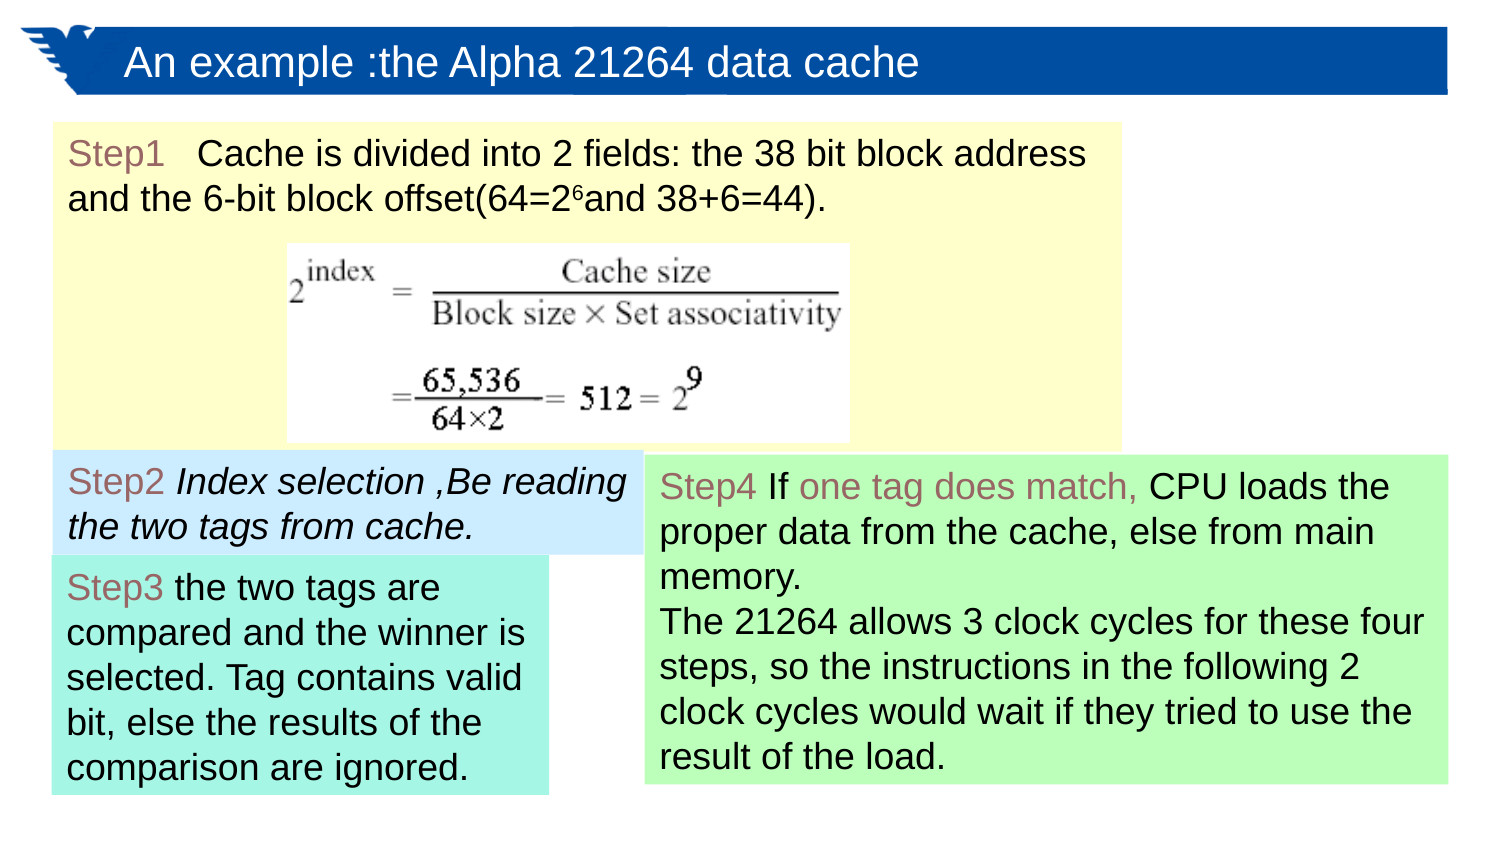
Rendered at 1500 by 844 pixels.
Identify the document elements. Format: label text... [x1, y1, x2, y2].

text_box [52, 121, 1123, 456]
title An example :the Alpha 21264 data cache [108, 28, 1406, 91]
text_box Step4 If one tag does match, CPU loads the proper data from the cache, else from main memory. The 21264 allows 3 clock cycles for these four steps, so the instructions in the following 2 clock cycles would wait if they tried to use the result of the load. [644, 454, 1449, 785]
text_box Step2 Index selection ,Be reading the two tags from cache. [52, 464, 644, 555]
picture [5, 14, 148, 95]
text_box Step3 the two tags are compared and the winner is selected. Tag contains valid bit, else the results of the comparison are ignored. [51, 555, 550, 795]
